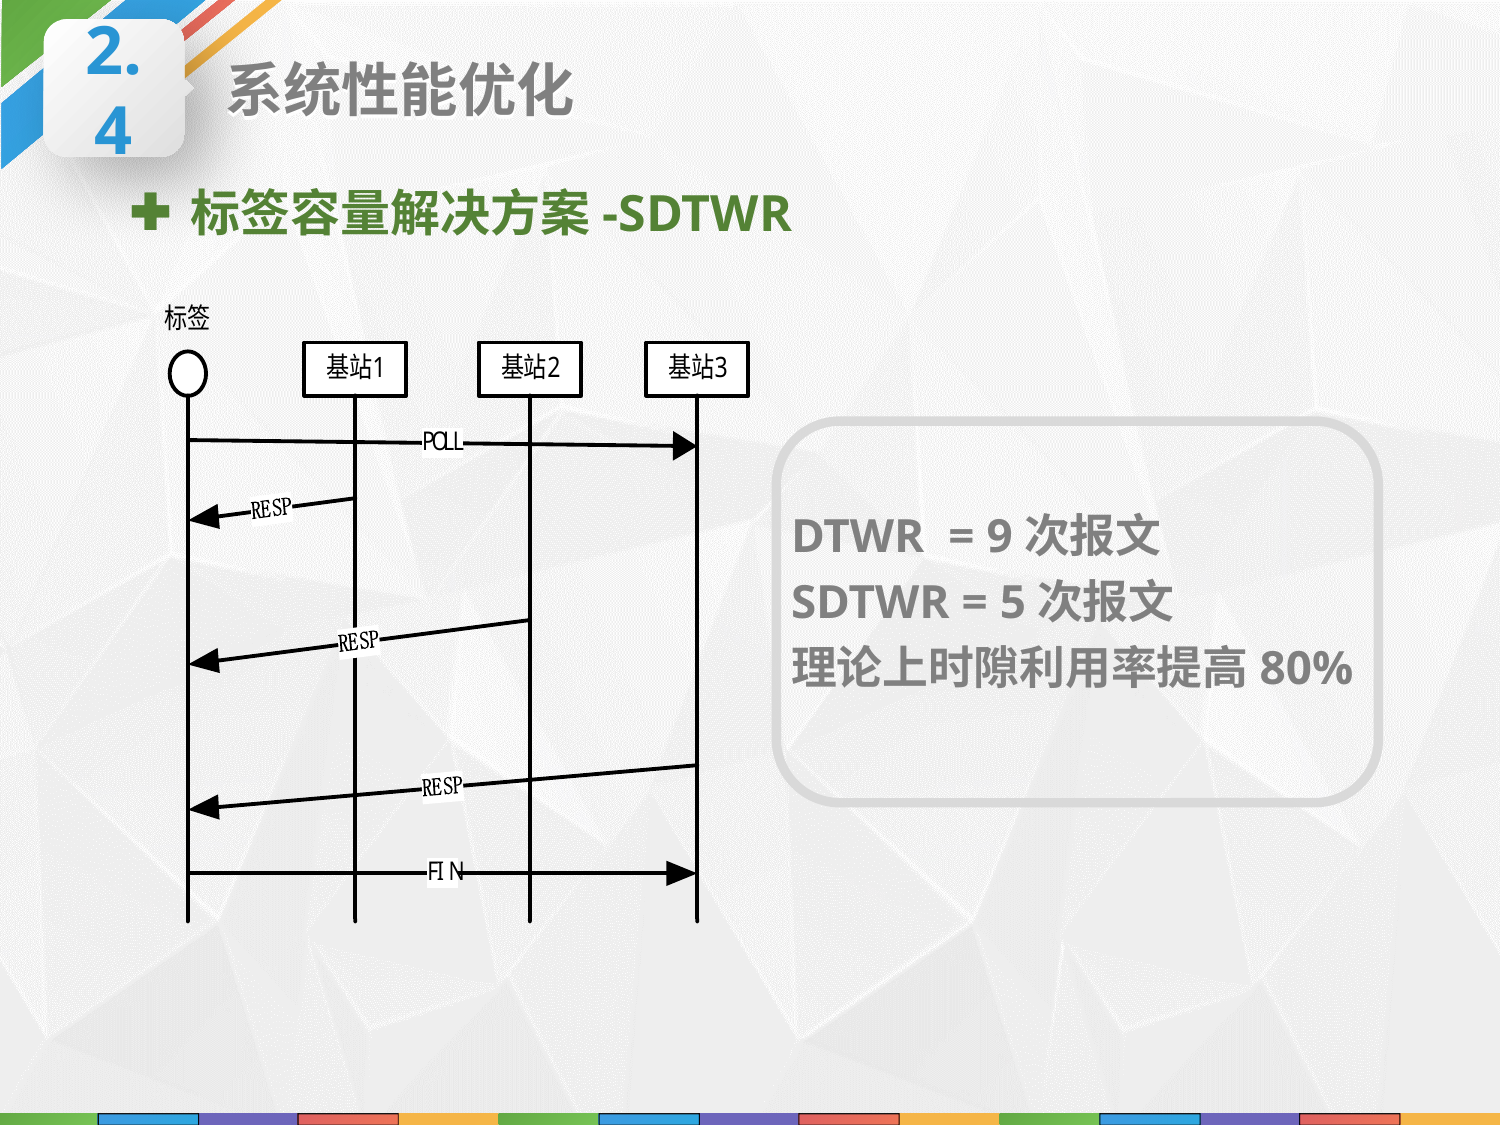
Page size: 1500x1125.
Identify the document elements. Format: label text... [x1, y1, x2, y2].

picture [0, 0, 1500, 1113]
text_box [0, 1113, 1500, 1125]
text_box [775, 420, 1380, 804]
text_box 标签容量解决方案-SDTWR [175, 173, 838, 249]
text_box 系统性能优化 [210, 45, 618, 131]
text_box [131, 192, 170, 231]
text_box [42, 88, 195, 158]
text_box 2.4 [46, 88, 182, 141]
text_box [0, 0, 313, 88]
